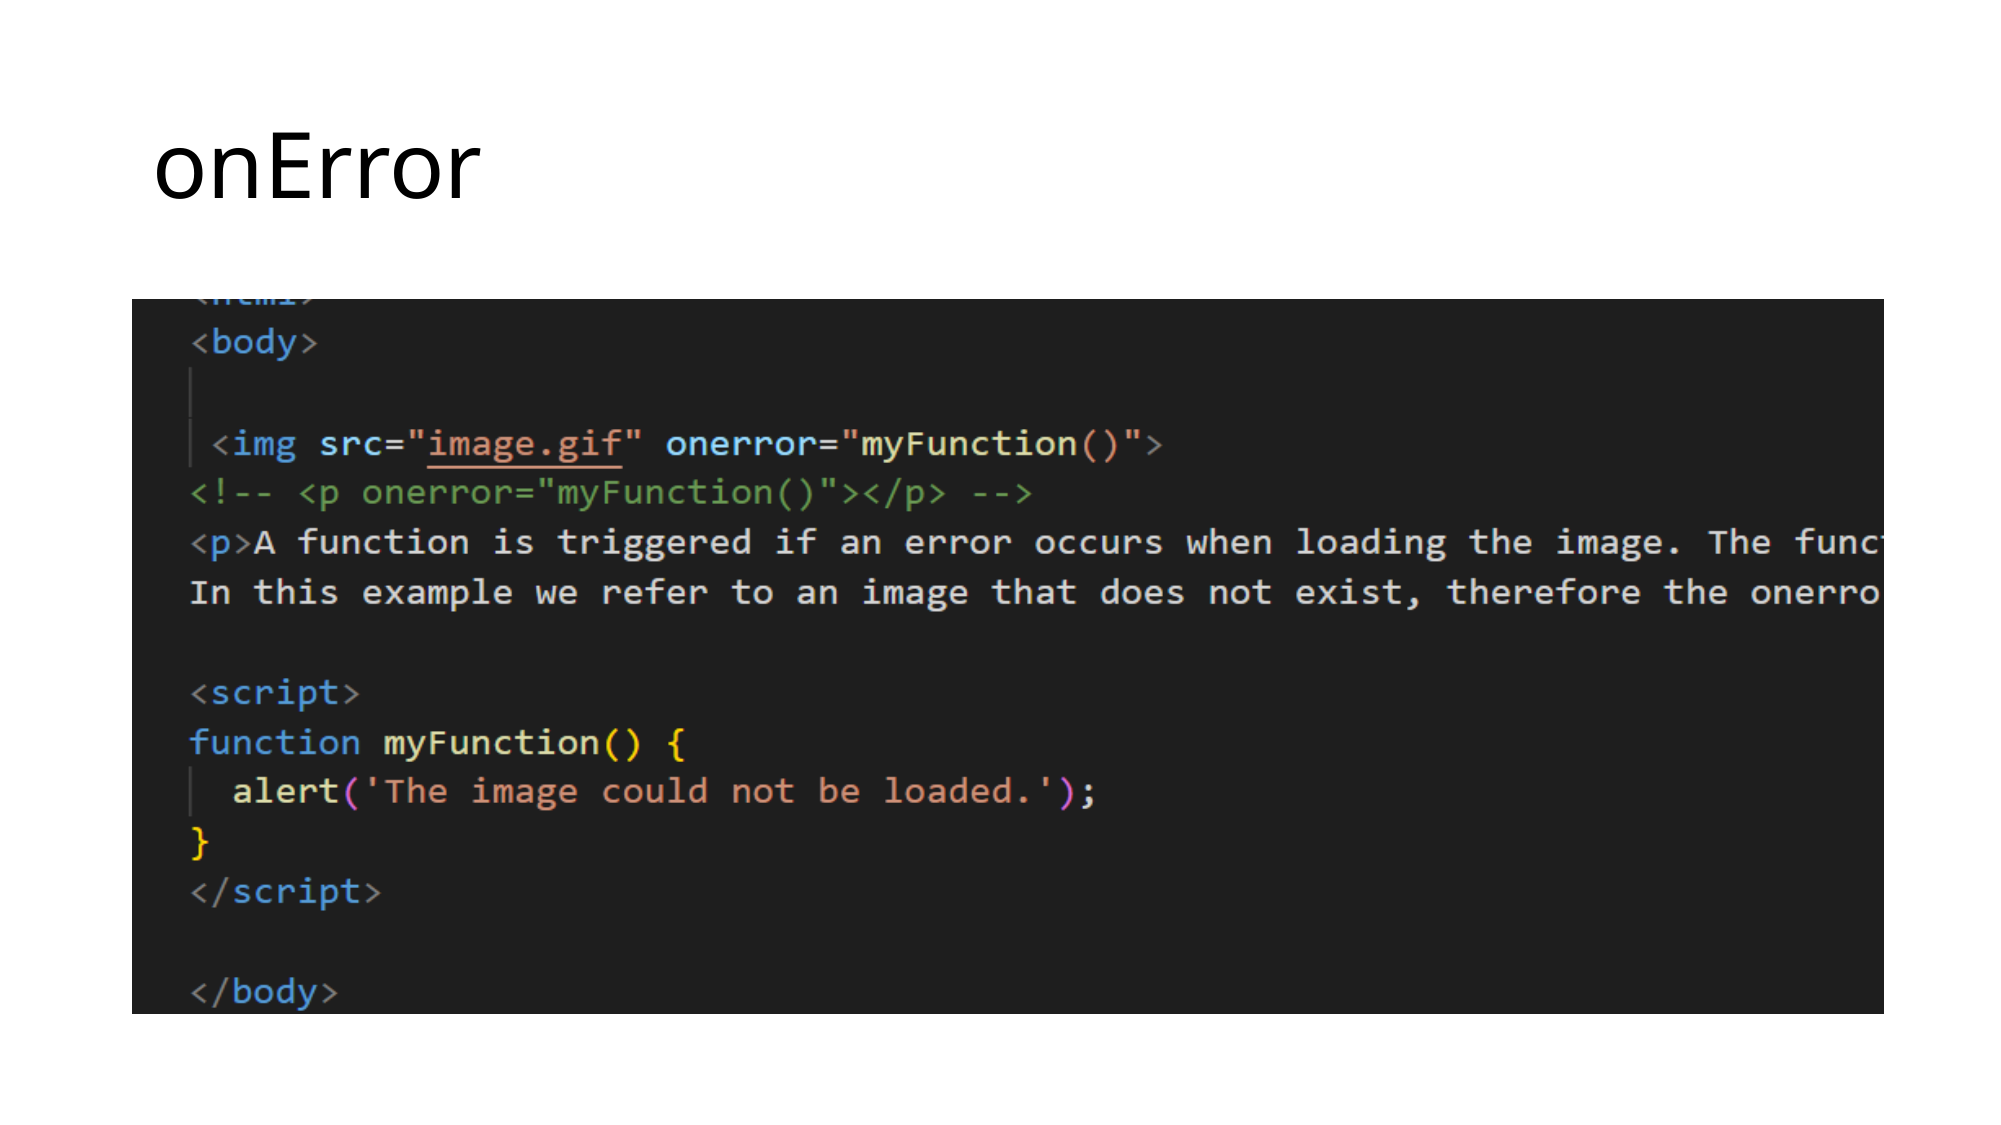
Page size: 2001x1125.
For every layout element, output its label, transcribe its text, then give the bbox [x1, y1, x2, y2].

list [132, 299, 1884, 1014]
title onError [137, 59, 1863, 278]
